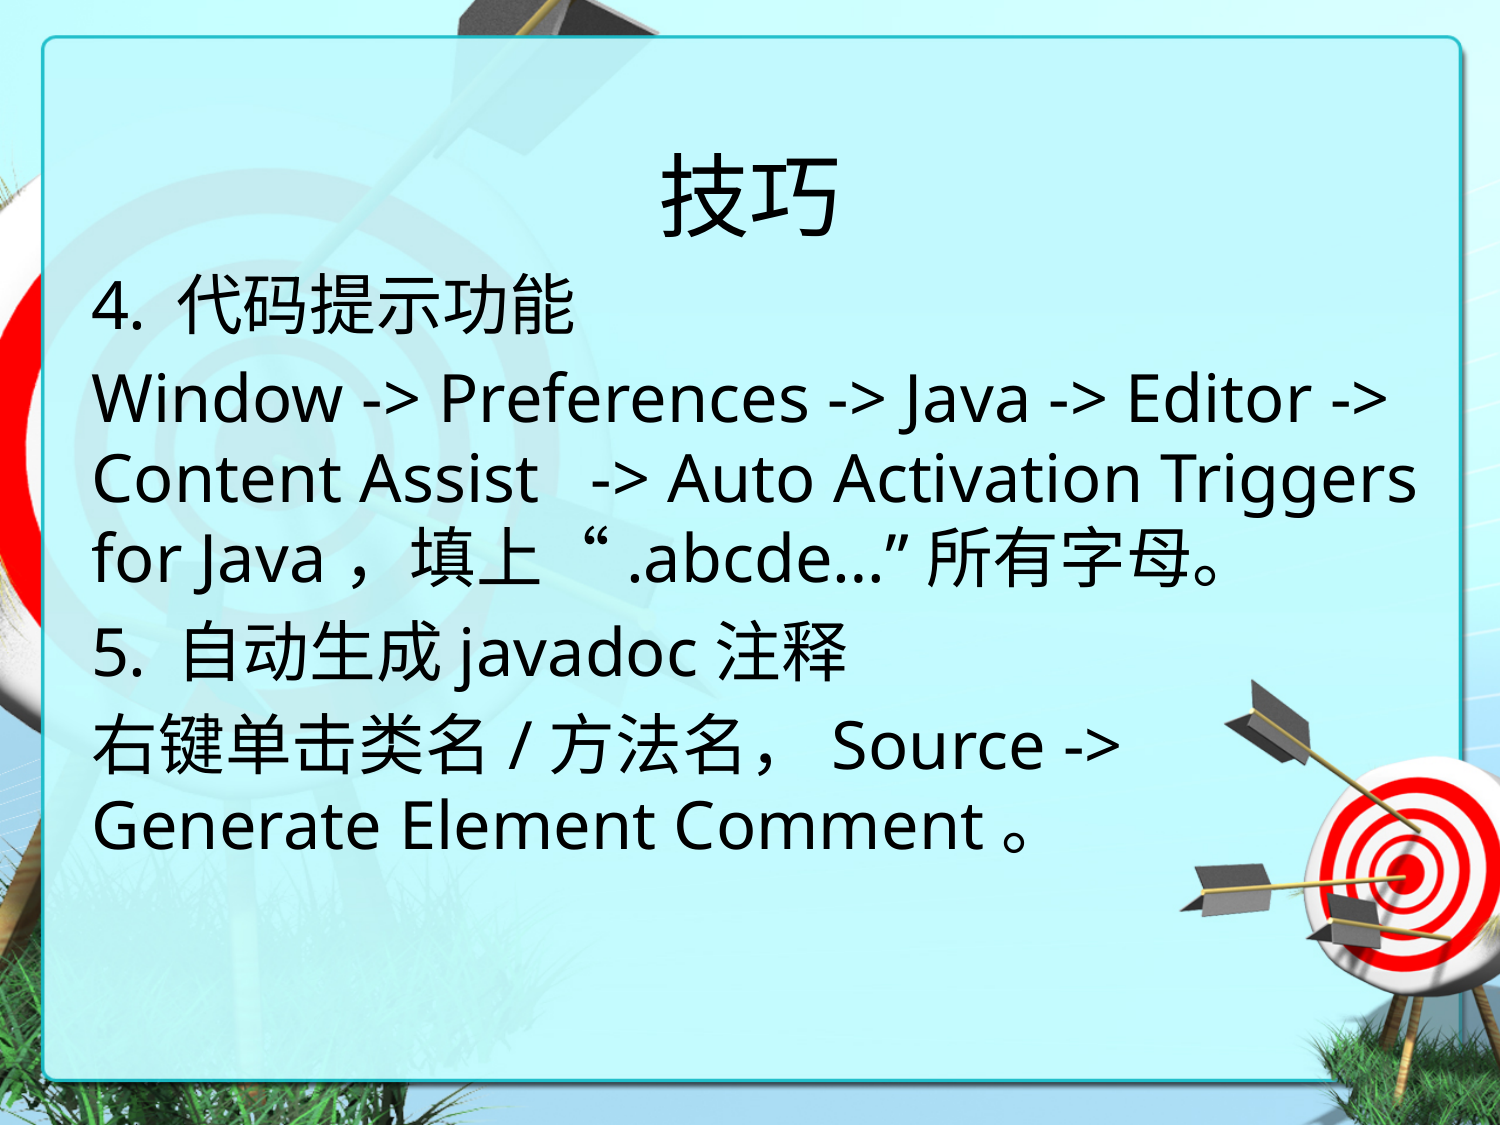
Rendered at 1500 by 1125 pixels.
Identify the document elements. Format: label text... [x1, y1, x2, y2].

title 技巧 [112, 99, 1388, 255]
picture [0, 0, 1500, 1125]
list 代码提示功能 Window -> Preferences -> Java -> Editor -> Content Assist -> Auto Activation Triggers for Java，填上“.abcde…”所有字母。 自动生成javadoc注释 右键单击类名/方法名，Source -> Generate Element Comment。 [76, 255, 1436, 1000]
